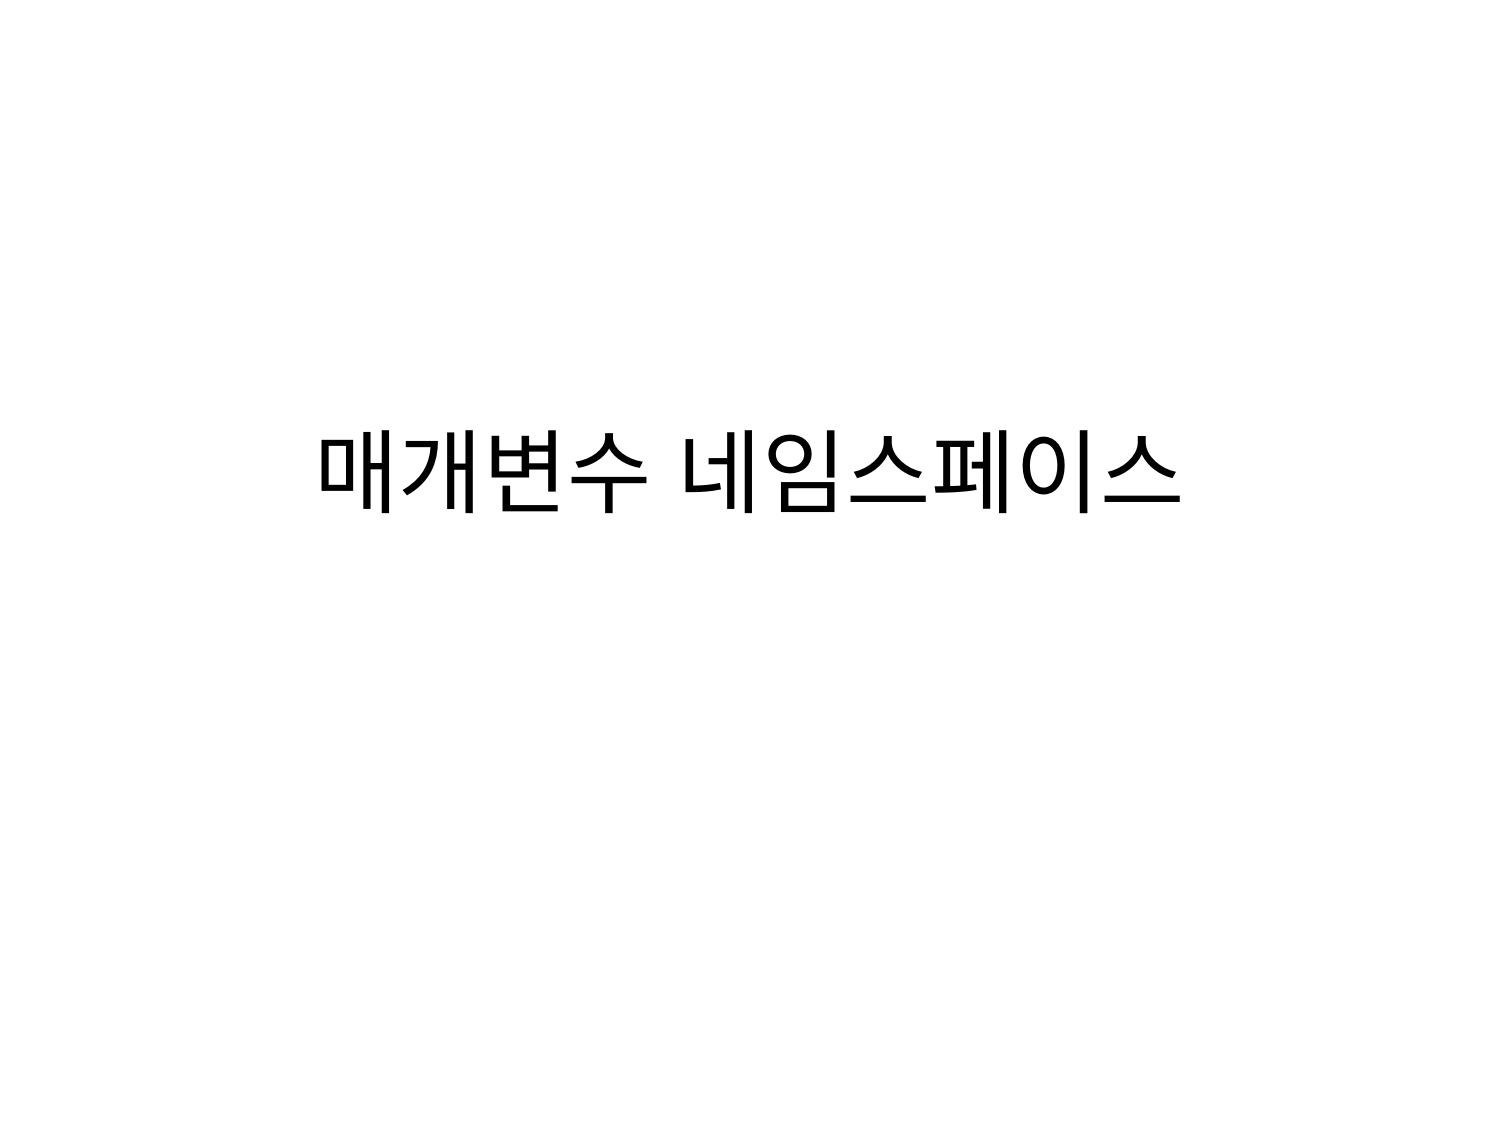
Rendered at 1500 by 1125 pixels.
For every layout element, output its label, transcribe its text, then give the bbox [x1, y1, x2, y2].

title 매개변수 네임스페이스 [112, 349, 1388, 591]
